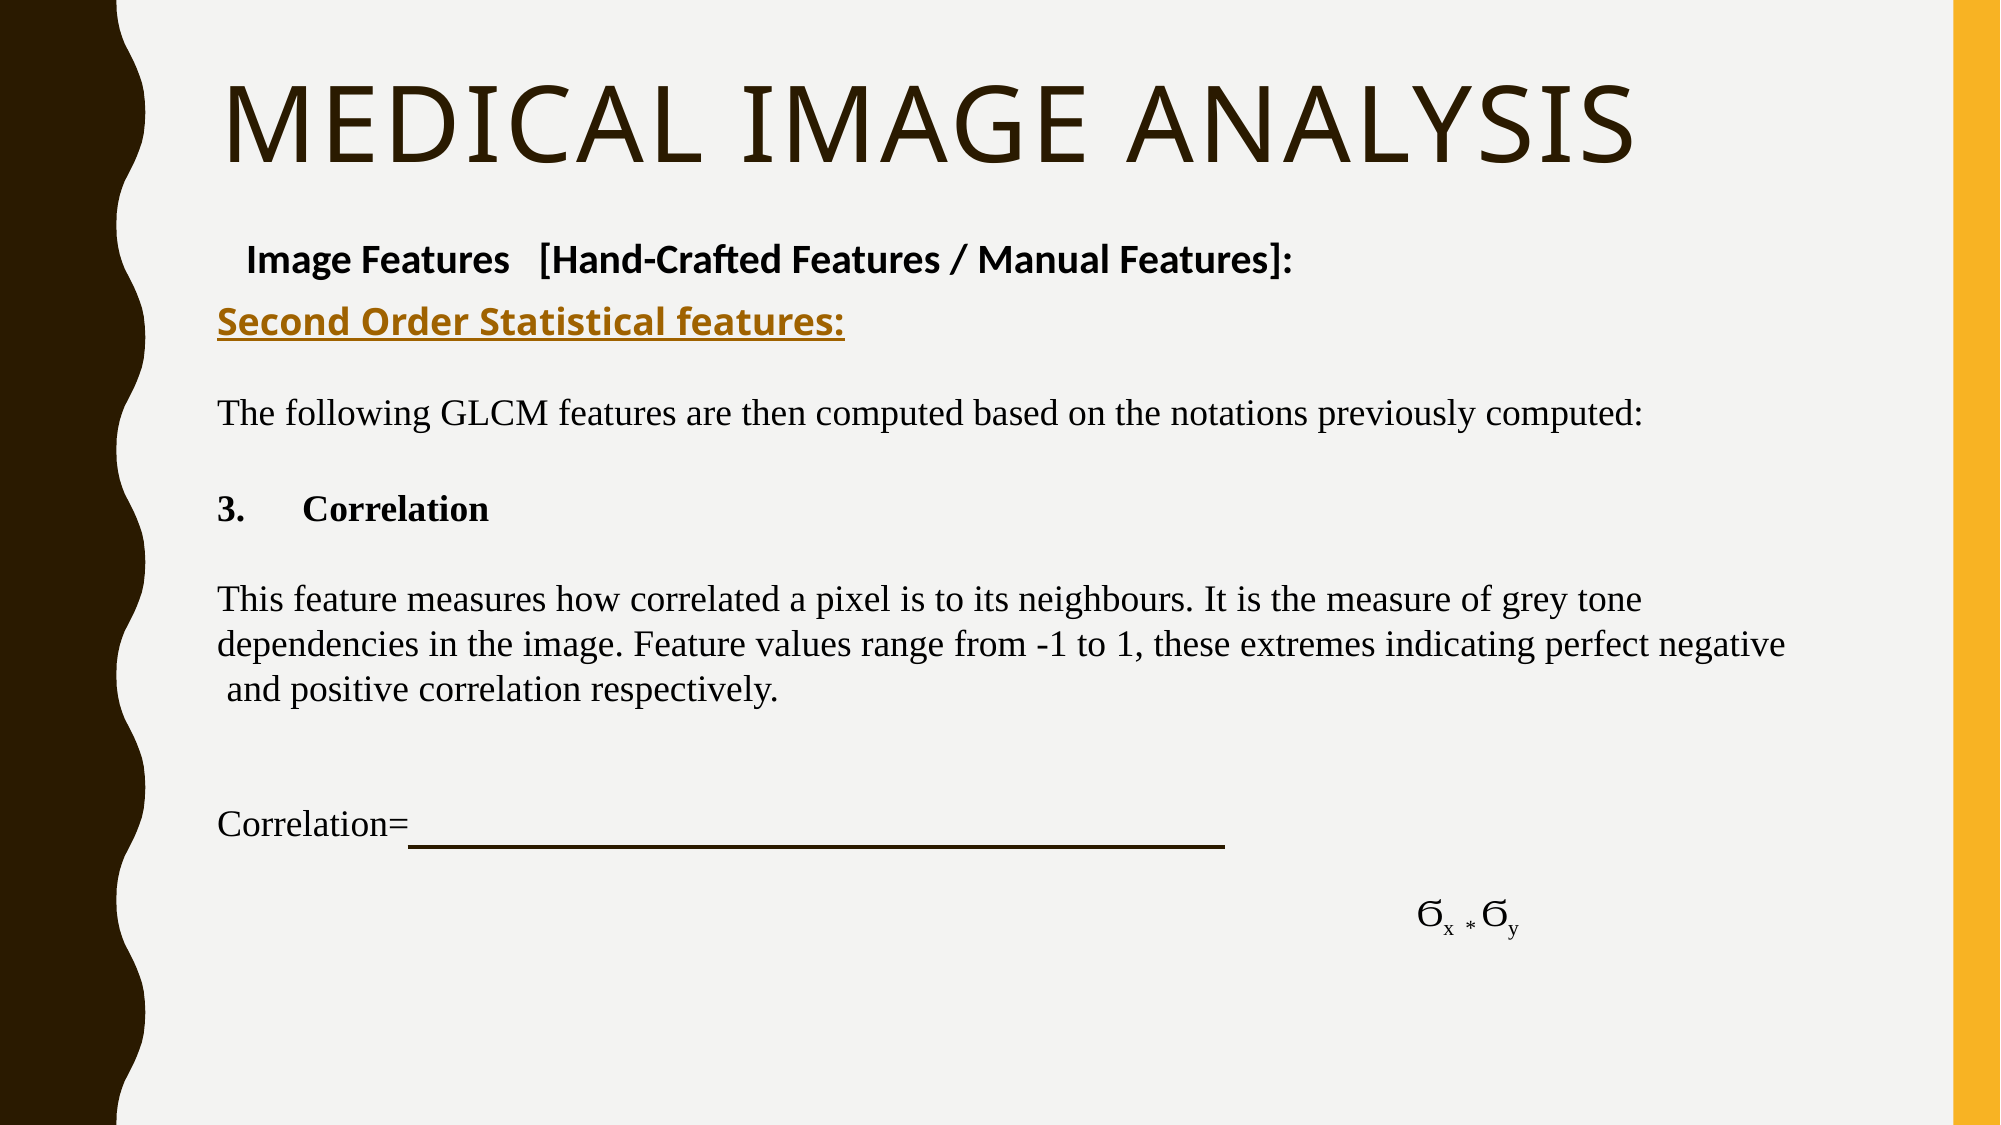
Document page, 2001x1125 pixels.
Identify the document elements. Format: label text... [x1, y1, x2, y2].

title medical Image Analysis [205, 62, 1875, 308]
text_box Image Features [Hand-Crafted Features / Manual Features]: [231, 221, 1549, 290]
